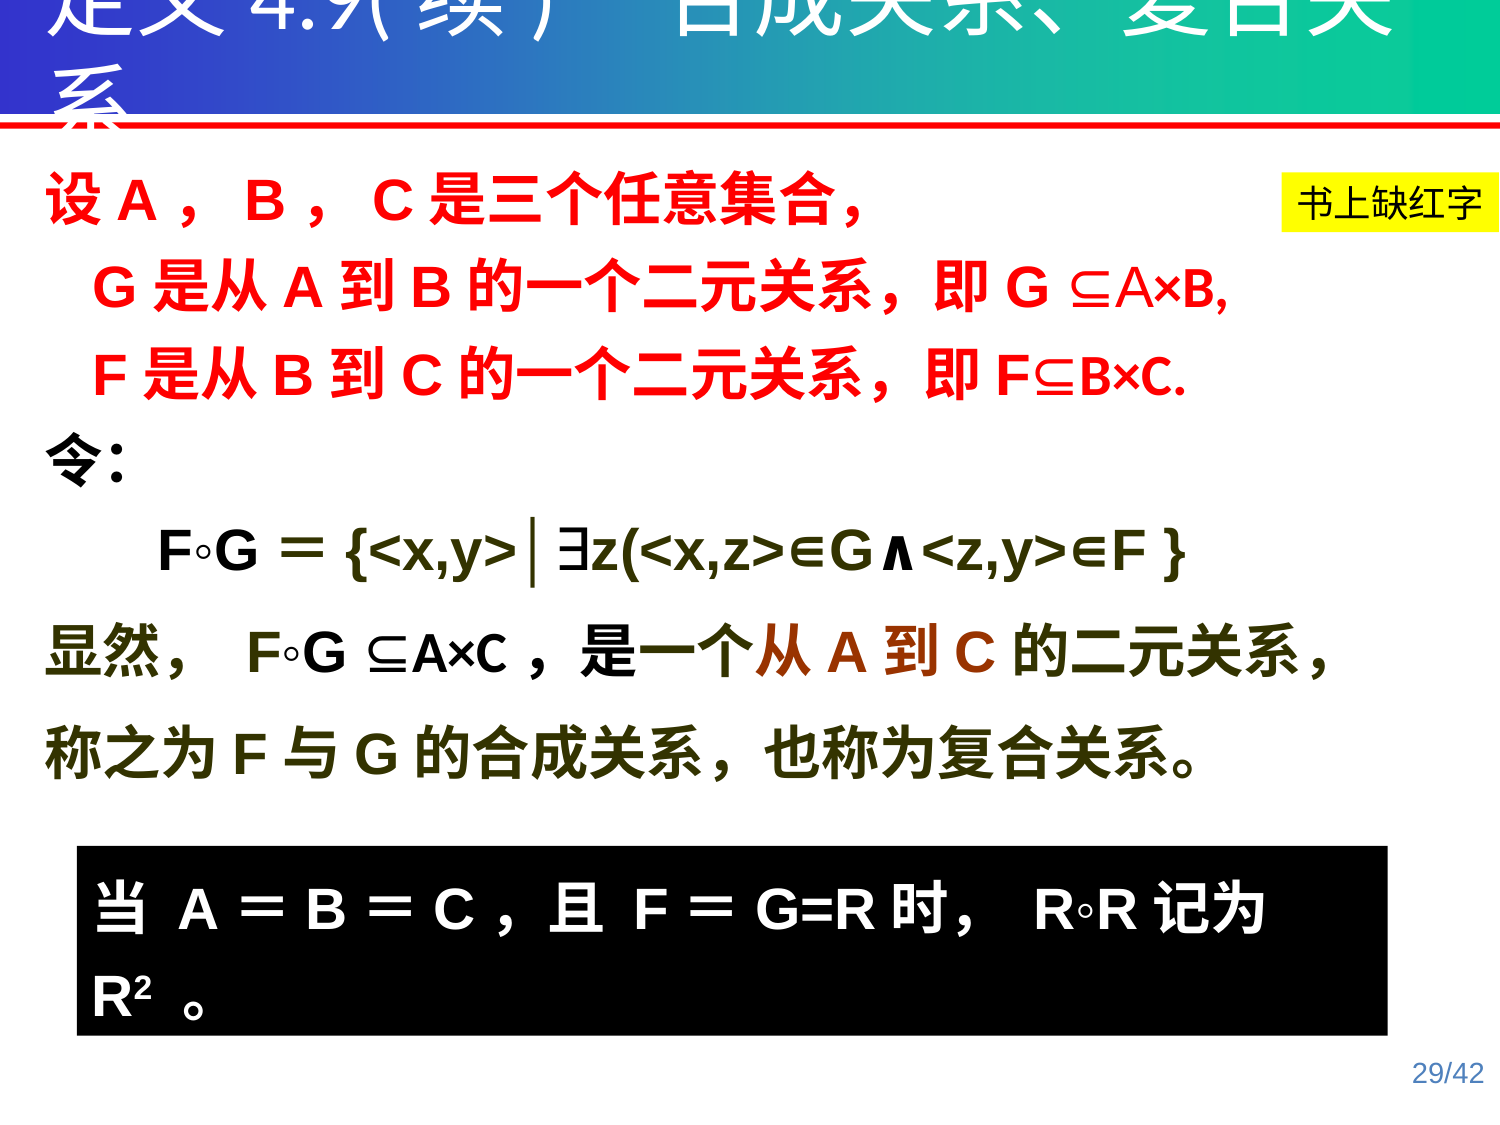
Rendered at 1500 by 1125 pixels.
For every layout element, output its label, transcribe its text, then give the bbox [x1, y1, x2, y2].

picture [0, 0, 1500, 114]
text_box 设A，B，C是三个任意集合， G是从A到B的一个二元关系，即G ⊆A×B, F是从B到C的一个二元关系，即F⊆B×C. 令： F◦G＝{<x,y>│∃z(<x,z>∊G∧<z,y>∊F } 显然， F◦G ⊆A×C，是一个从A到C的二元关系， 称之为F与G的合成关系，也称为复合关系。 [29, 137, 1436, 794]
text_box 书上缺红字 [1281, 172, 1499, 233]
title 定义4.9(续) 合成关系、复合关系 [29, 0, 1500, 101]
slide_number 29/42 [1149, 1046, 1500, 1125]
text_box 当 A＝B＝C，且 F＝G=R时， R◦R记为R2 。 [76, 845, 1388, 1036]
